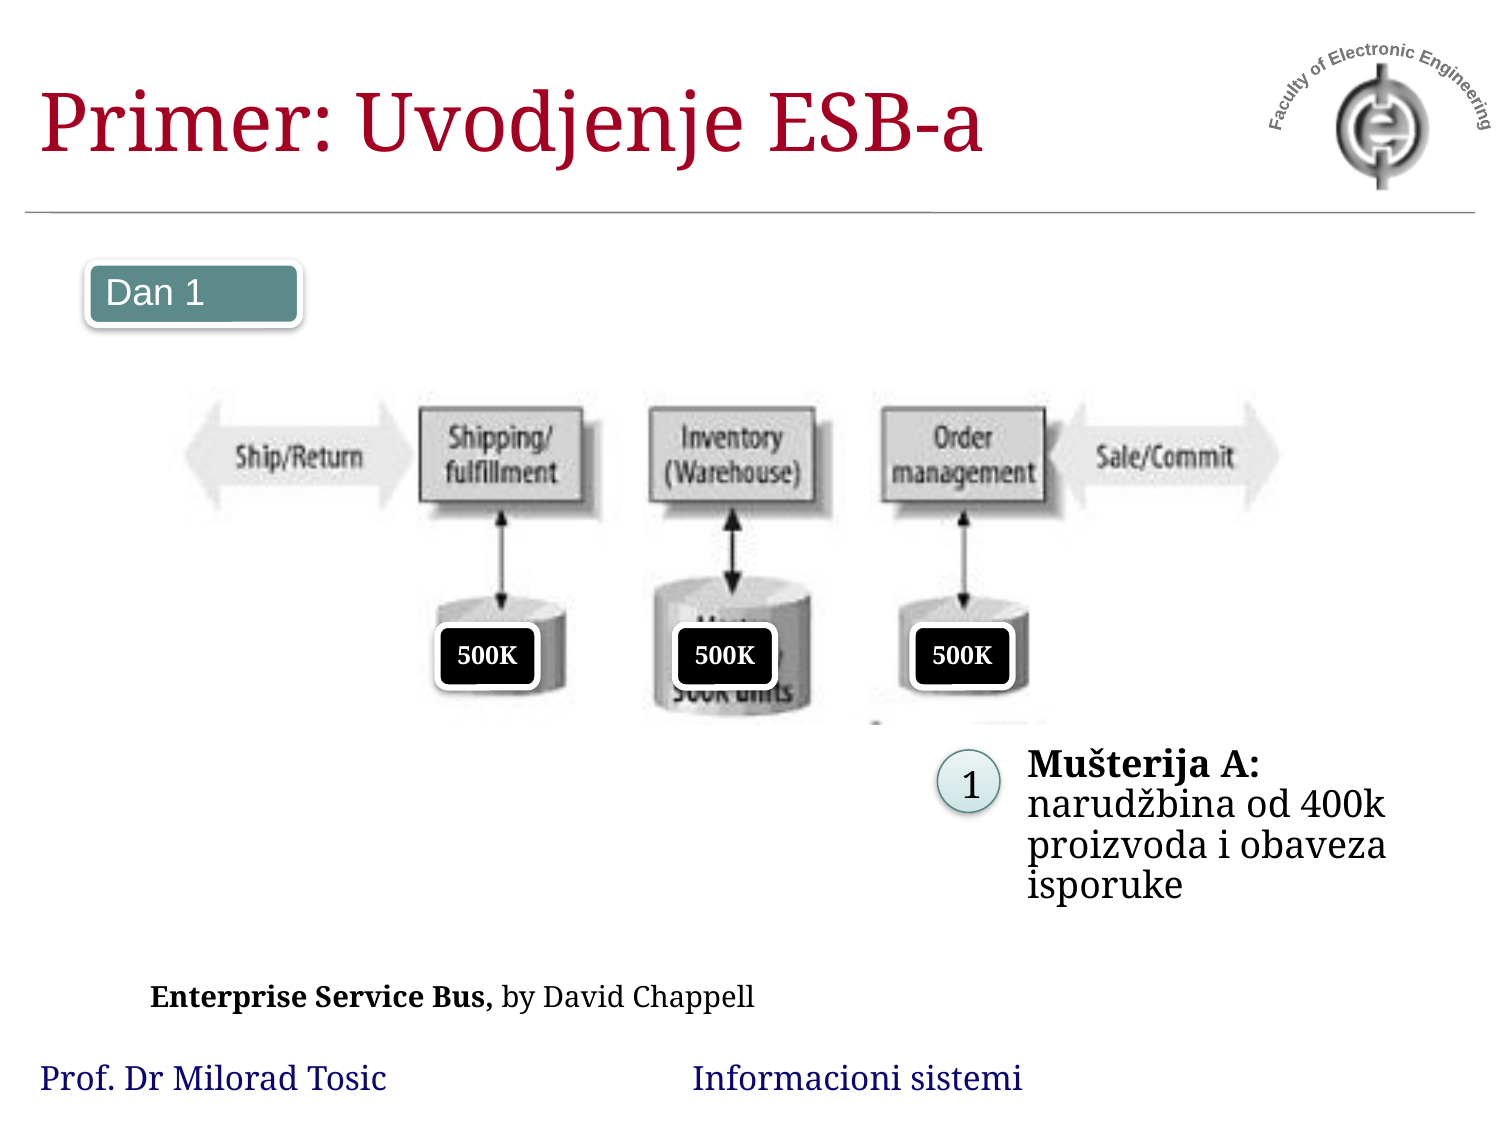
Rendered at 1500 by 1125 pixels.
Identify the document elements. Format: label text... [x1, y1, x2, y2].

text_box Dan 1 [84, 259, 304, 329]
footer Prof. Dr Milorad Tosic Informacioni sistemi [24, 1049, 1201, 1101]
text_box Enterprise Service Bus, by David Chappell [99, 974, 1250, 1022]
text_box 1 [936, 749, 1001, 814]
text_box Mušterija A: narudžbina od 400k proizvoda i obaveza isporuke [1012, 737, 1450, 914]
picture [167, 387, 1291, 726]
title Primer: Uvodjenje ESB-a [24, 37, 1276, 201]
picture [1314, 49, 1453, 208]
